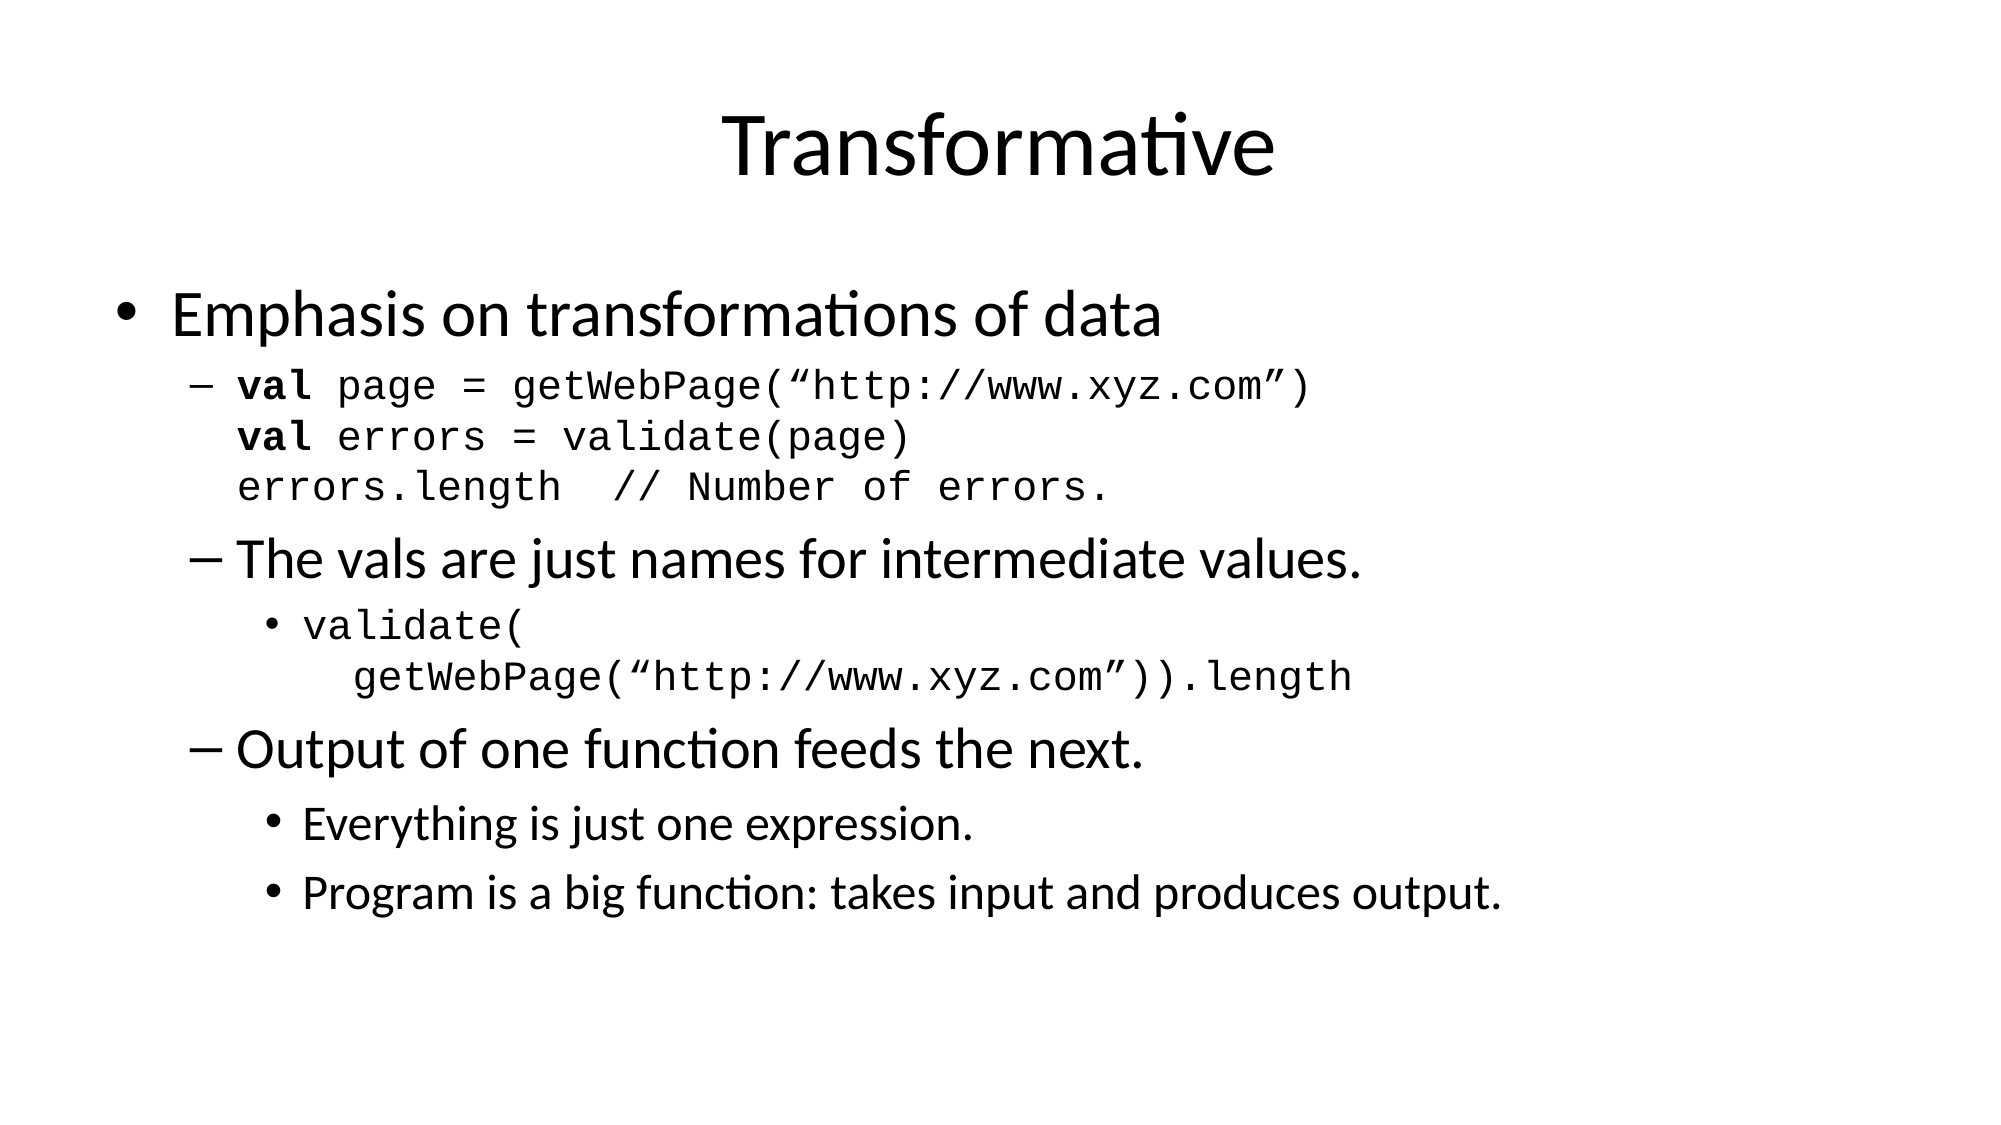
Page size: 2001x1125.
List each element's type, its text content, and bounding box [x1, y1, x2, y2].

list Emphasis on transformations of data val page = getWebPage(“http://www.xyz.com”) val errors = validate(page) errors.length // Number of errors. The vals are just names for intermediate values. validate( getWebPage(“http://www.xyz.com”)).length Output of one function feeds the next. Everything is just one expression. Program is a big function: takes input and produces output. [99, 262, 1900, 1005]
title Transformative [99, 45, 1900, 233]
